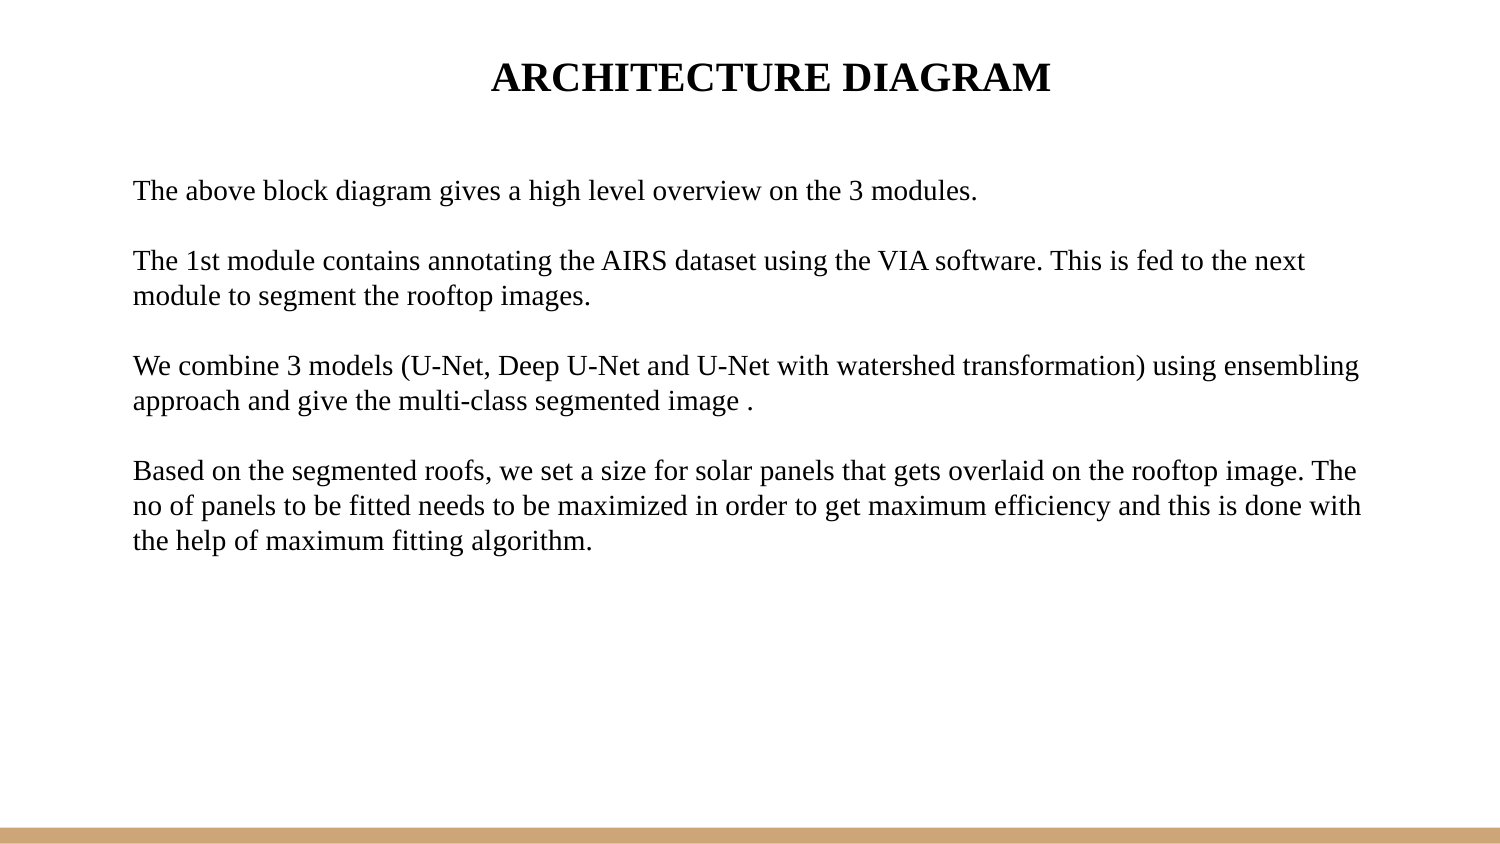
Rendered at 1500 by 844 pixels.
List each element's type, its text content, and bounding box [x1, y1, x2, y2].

text_box The above block diagram gives a high level overview on the 3 modules. The 1st module contains annotating the AIRS dataset using the VIA software. This is fed to the next module to segment the rooftop images. We combine 3 models (U-Net, Deep U-Net and U-Net with watershed transformation) using ensembling approach and give the multi-class segmented image . Based on the segmented roofs, we set a size for solar panels that gets overlaid on the rooftop image. The no of panels to be fitted needs to be maximized in order to get maximum efficiency and this is done with the help of maximum fitting algorithm. [117, 156, 1382, 572]
text_box ARCHITECTURE DIAGRAM [296, 34, 1246, 115]
